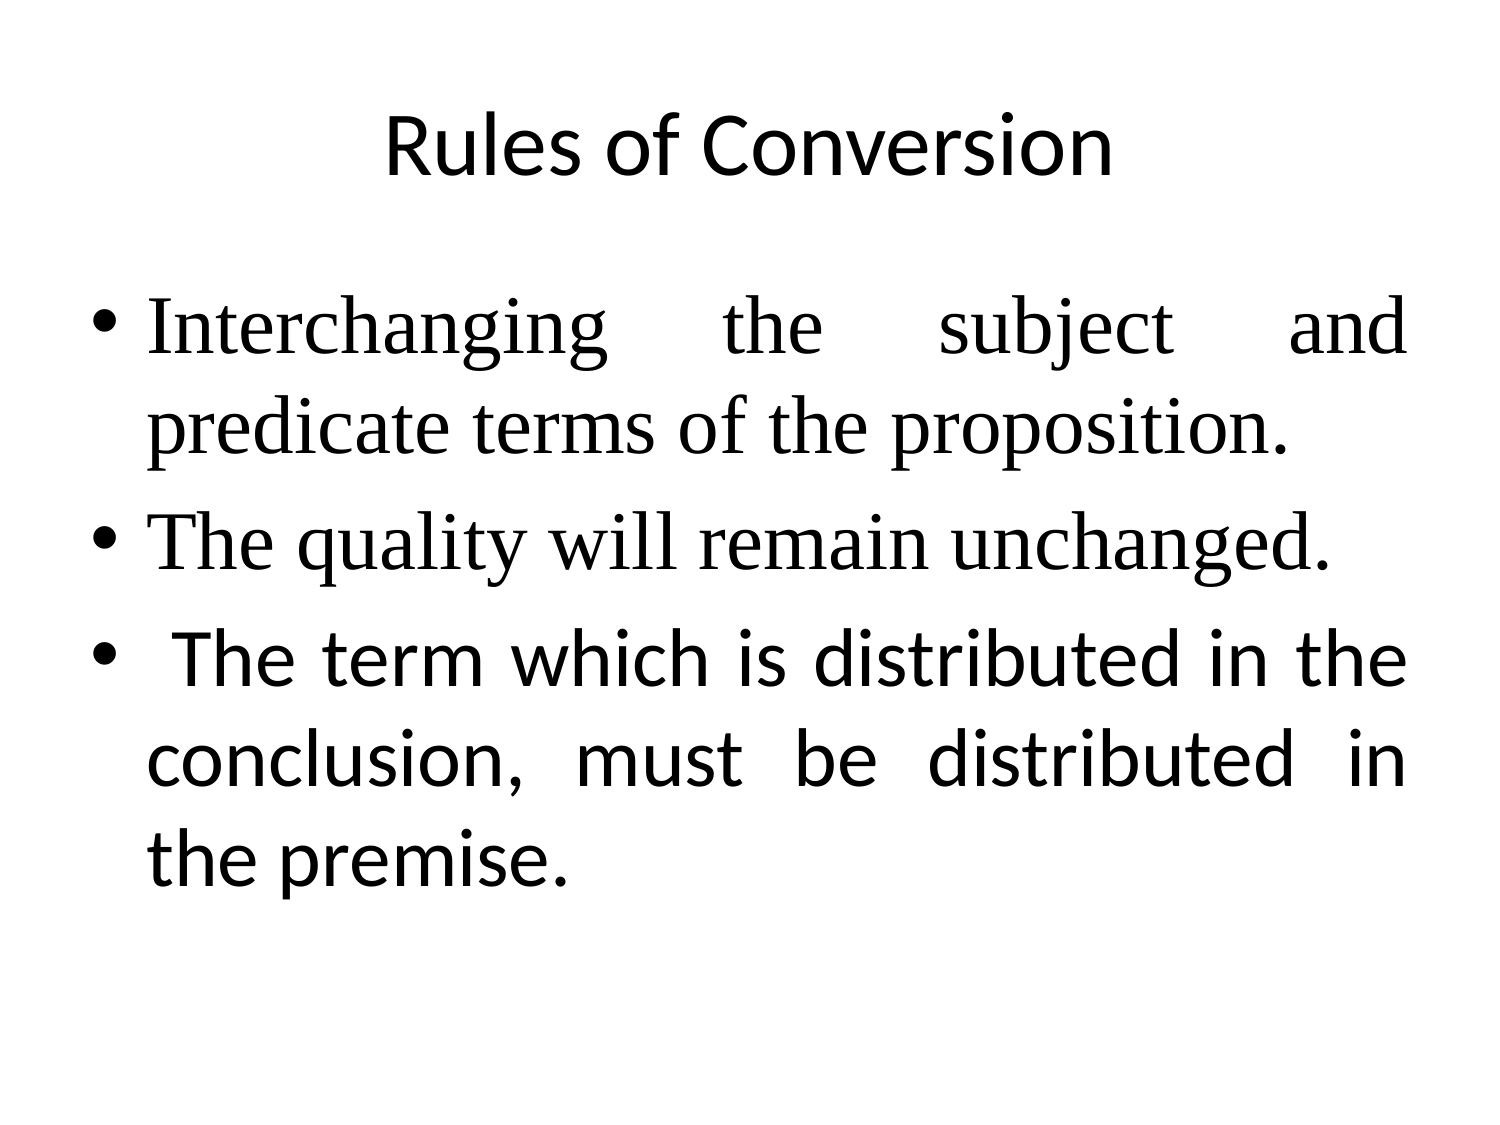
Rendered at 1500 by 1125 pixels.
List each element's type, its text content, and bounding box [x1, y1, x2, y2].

title Rules of Conversion [75, 45, 1425, 233]
list Interchanging the subject and predicate terms of the proposition. The quality will remain unchanged. The term which is distributed in the conclusion, must be distributed in the premise. [75, 262, 1425, 1005]
